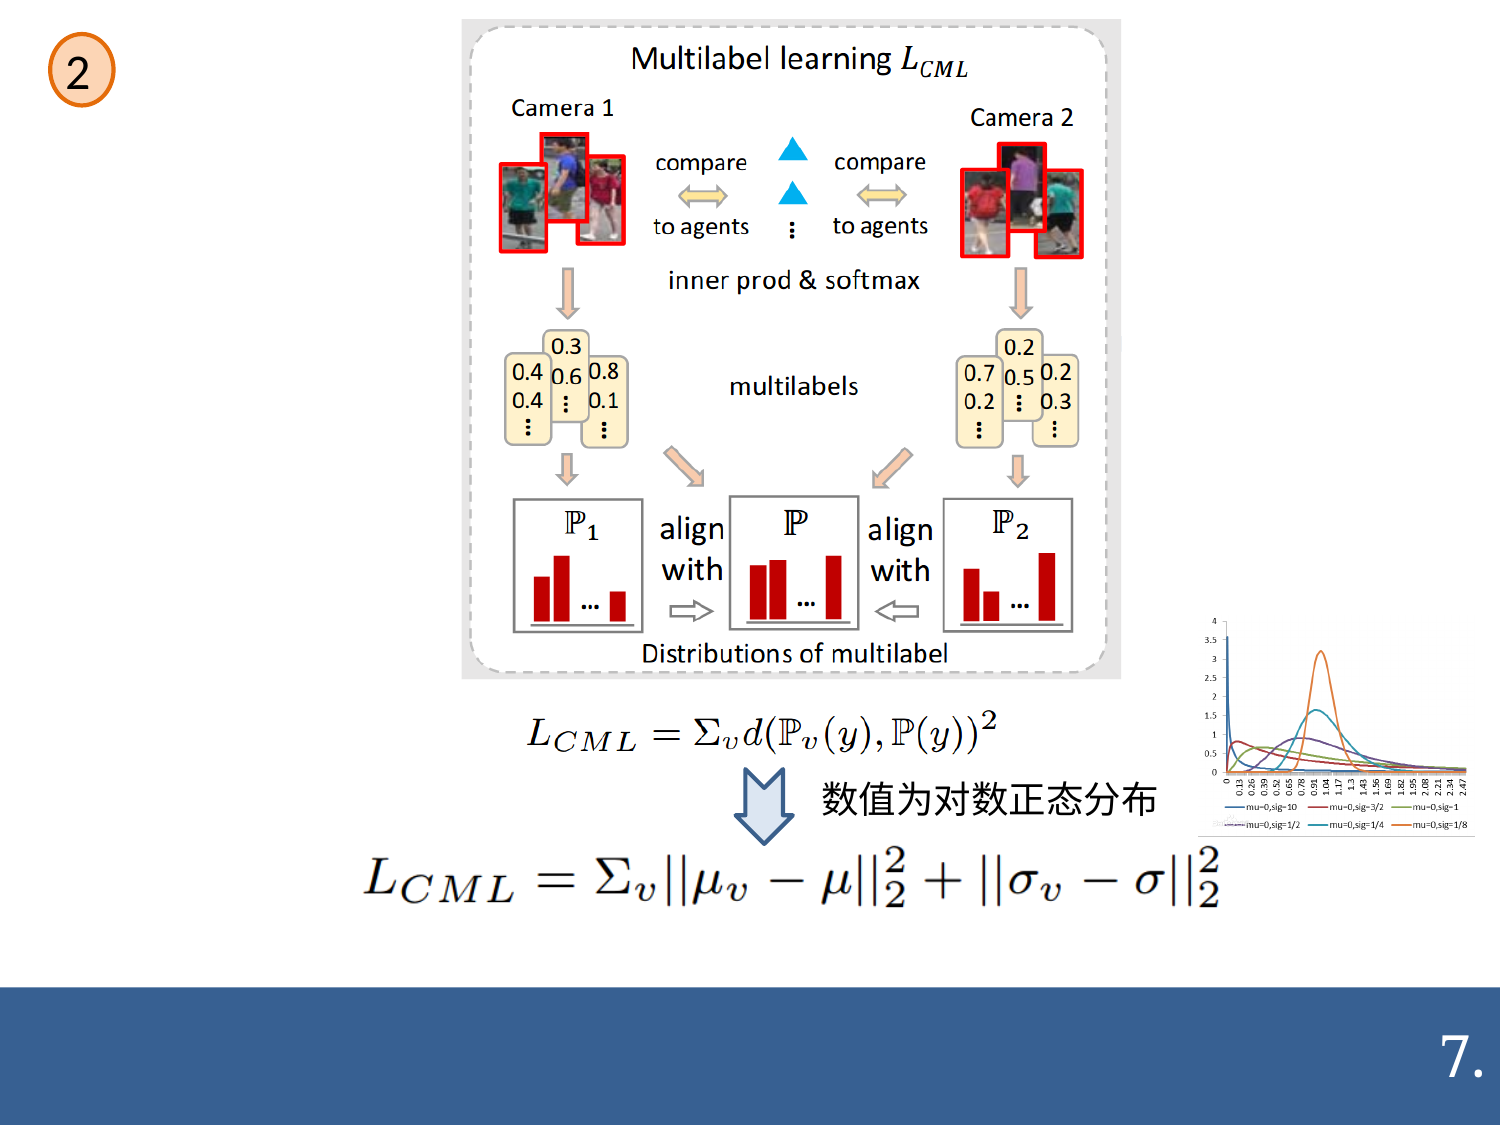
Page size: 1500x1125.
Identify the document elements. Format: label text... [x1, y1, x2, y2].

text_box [0, 987, 1500, 1125]
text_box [49, 31, 114, 108]
text_box 数值为对数正态分布 [806, 769, 1174, 819]
picture [461, 19, 1122, 770]
text_box [733, 778, 795, 819]
picture [329, 615, 1475, 936]
